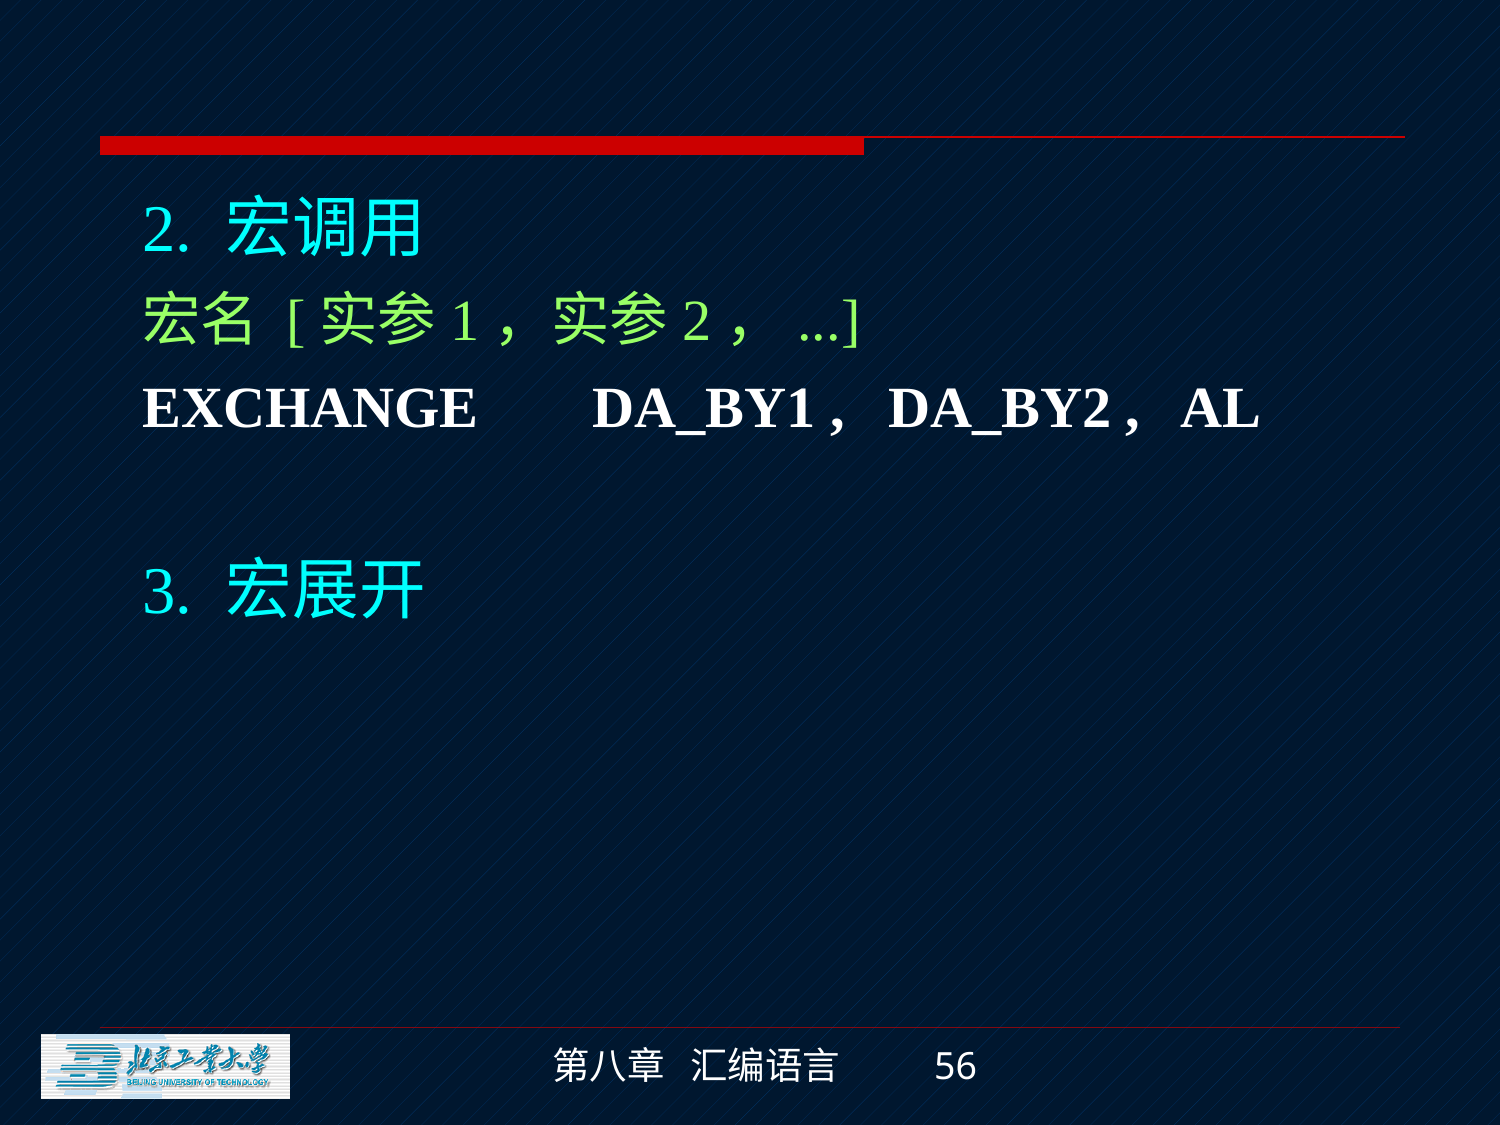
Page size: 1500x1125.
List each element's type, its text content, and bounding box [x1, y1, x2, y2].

text_box 2. 宏调用 宏名 [实参1，实参2，...] EXCHANGE DA_BY1 , DA_BY2 , AL 3. 宏展开 [127, 177, 1277, 635]
picture [41, 1034, 290, 1099]
